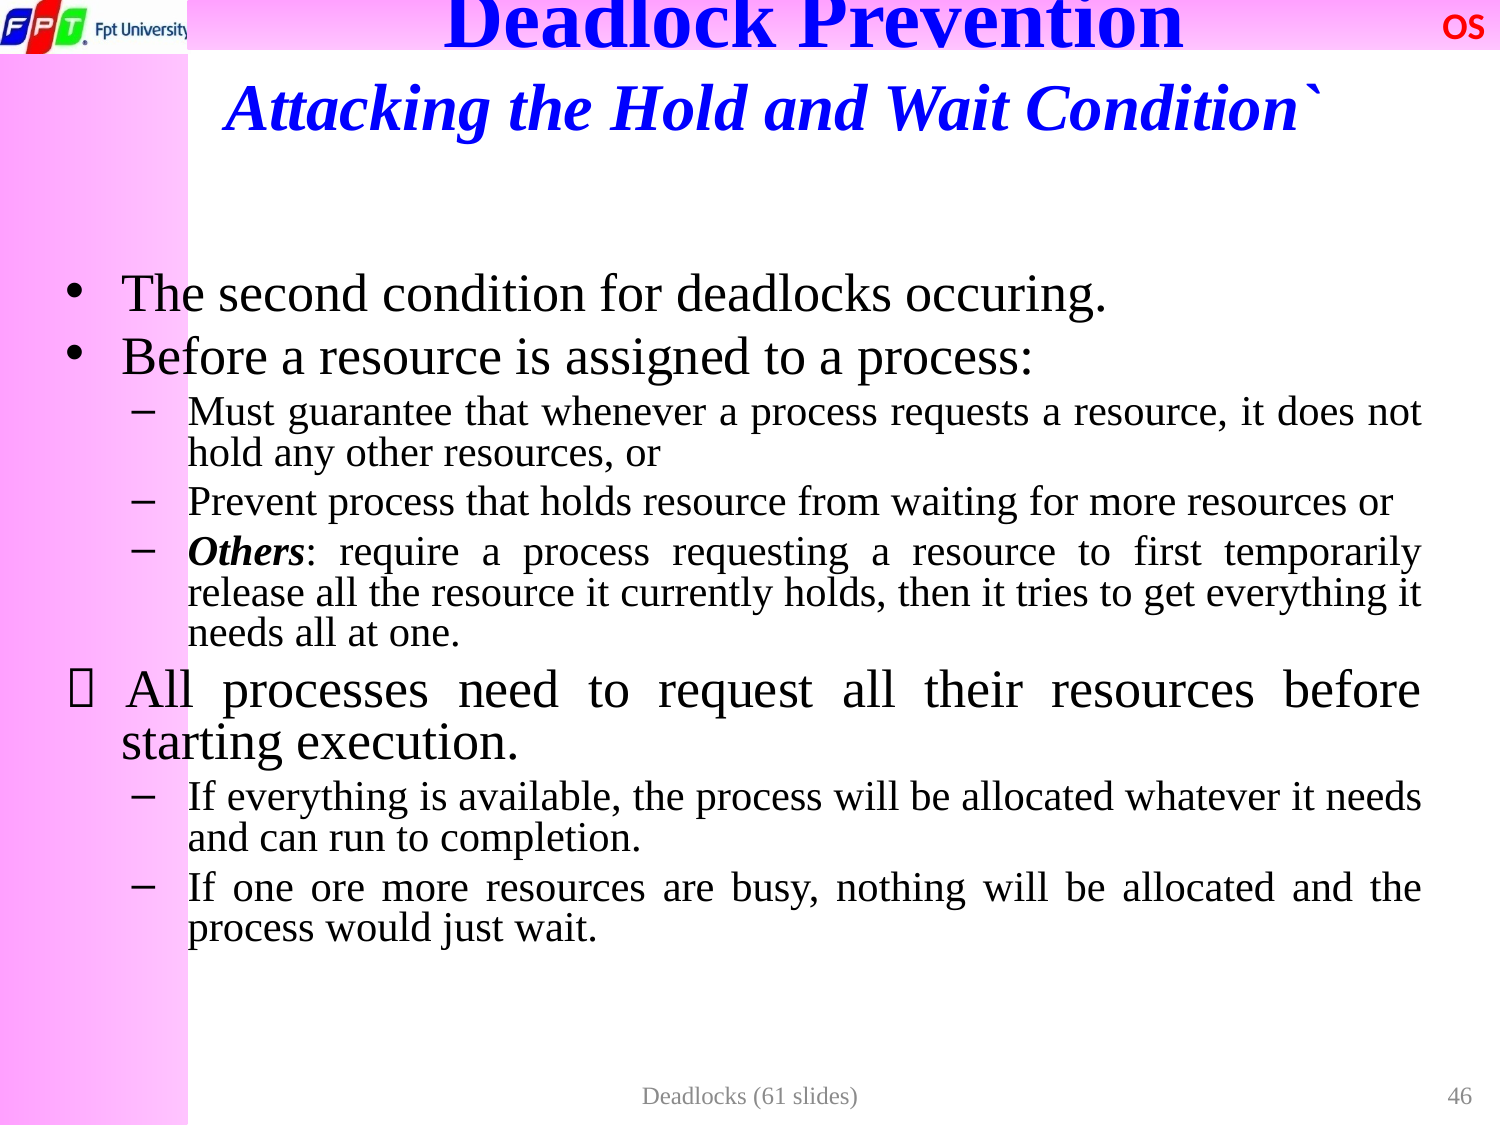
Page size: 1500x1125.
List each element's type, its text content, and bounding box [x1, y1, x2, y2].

picture [0, 0, 150, 54]
list The second condition for deadlocks occuring. Before a resource is assigned to a process: Must guarantee that whenever a process requests a resource, it does not hold any other resources, or Prevent process that holds resource from waiting for more resources or Others: require a process requesting a resource to first temporarily release all the resource it currently holds, then it tries to get everything it needs all at one.  All processes need to request all their resources before starting execution. If everything is available, the process will be allocated whatever it needs and can run to completion. If one ore more resources are busy, nothing will be allocated and the process would just wait. [50, 262, 1438, 963]
slide_number 46 [1137, 1074, 1488, 1116]
footer Deadlocks (61 slides) [512, 1074, 988, 1116]
title Deadlock Prevention Attacking the Hold and Wait Condition` [150, 0, 1500, 188]
